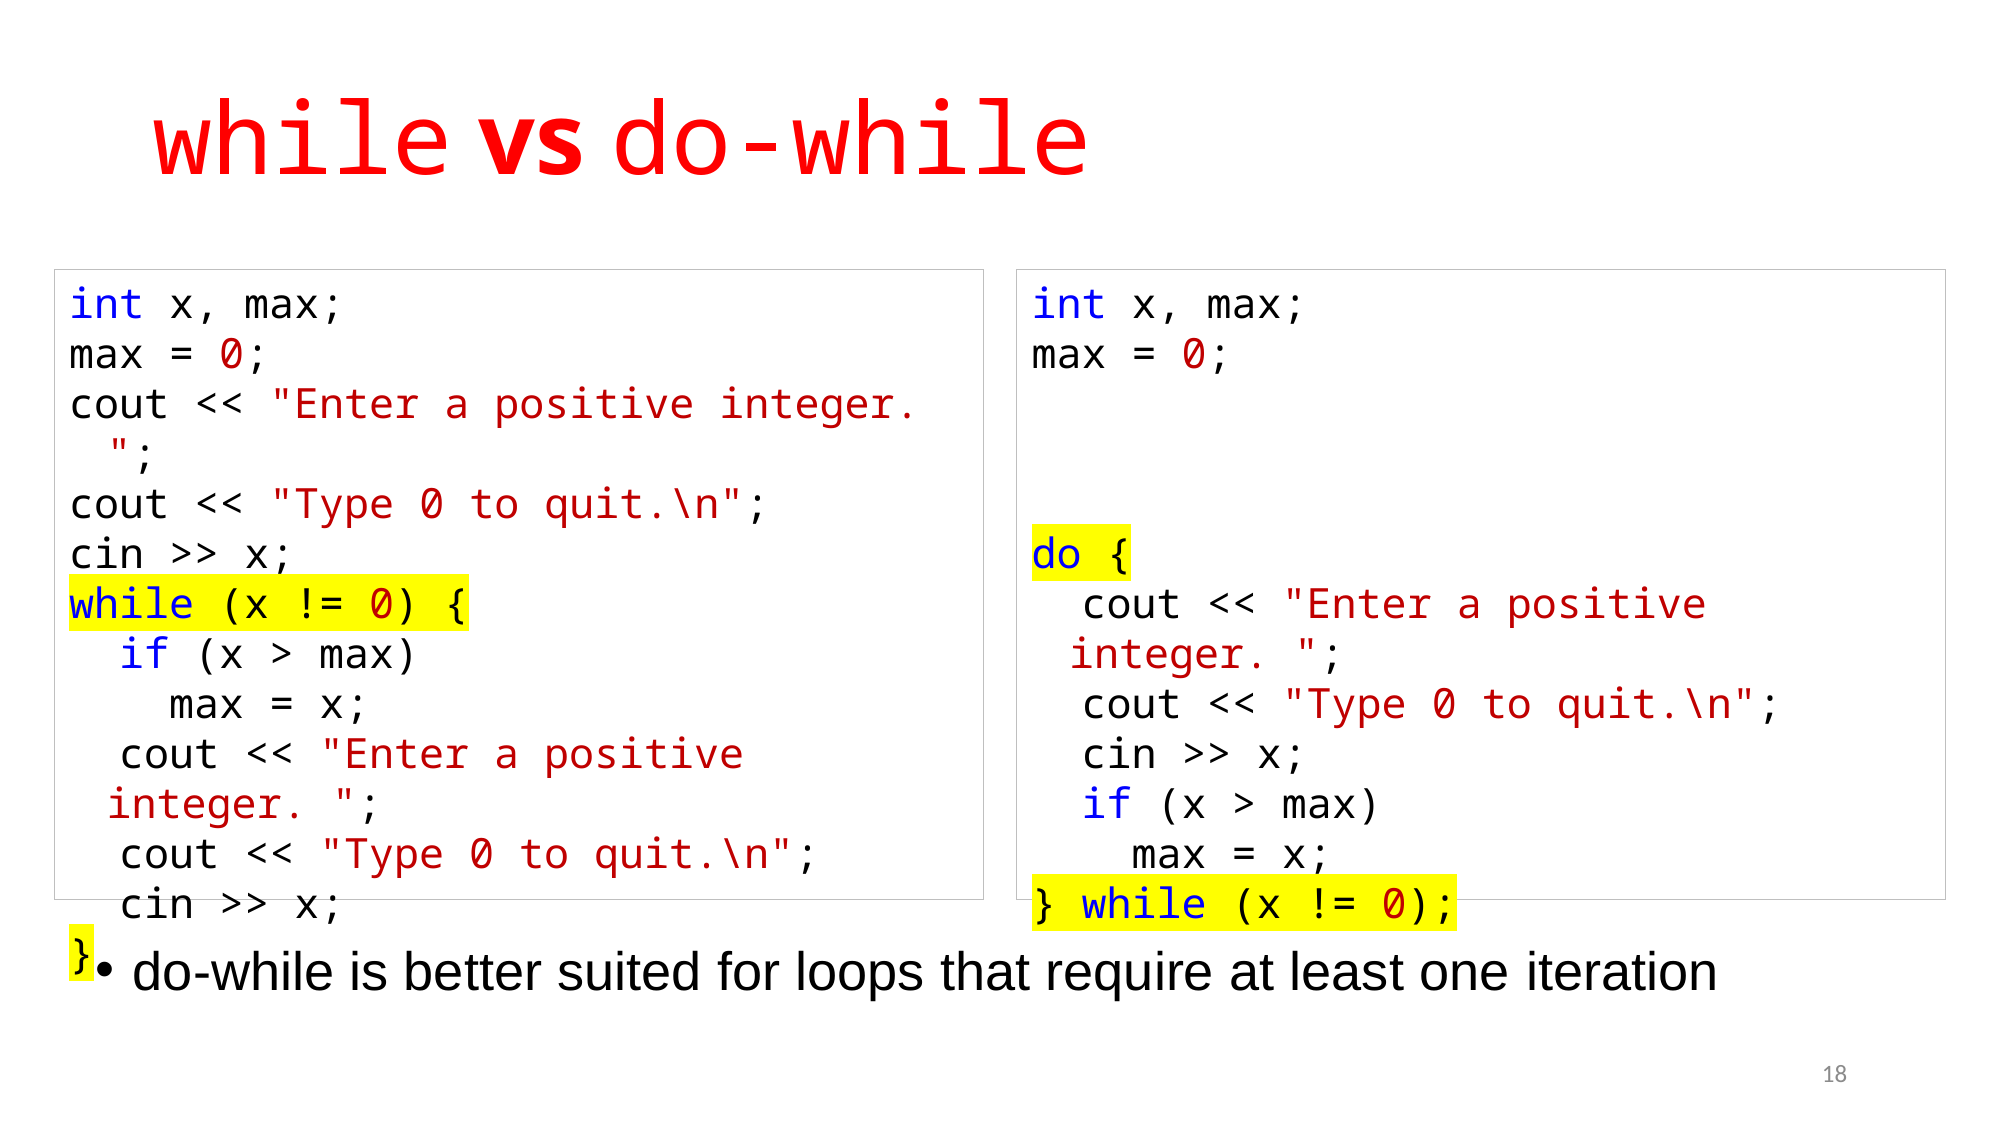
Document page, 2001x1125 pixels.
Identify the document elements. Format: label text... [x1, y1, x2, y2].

text_box int x, max; max = 0; do { cout << "Enter a positive integer. "; cout << "Type 0 to quit.\n"; cin >> x; if (x > max) max = x; } while (x != 0); [1016, 269, 1946, 900]
list do-while is better suited for loops that require at least one iteration [80, 929, 1916, 1024]
slide_number 18 [1412, 1042, 1863, 1103]
title while vs do-while [137, 59, 1863, 226]
text_box int x, max; max = 0; cout << "Enter a positive integer. "; cout << "Type 0 to quit.\n"; cin >> x; while (x != 0) { if (x > max) max = x; cout << "Enter a positive integer. "; cout << "Type 0 to quit.\n"; cin >> x; } [54, 269, 984, 900]
